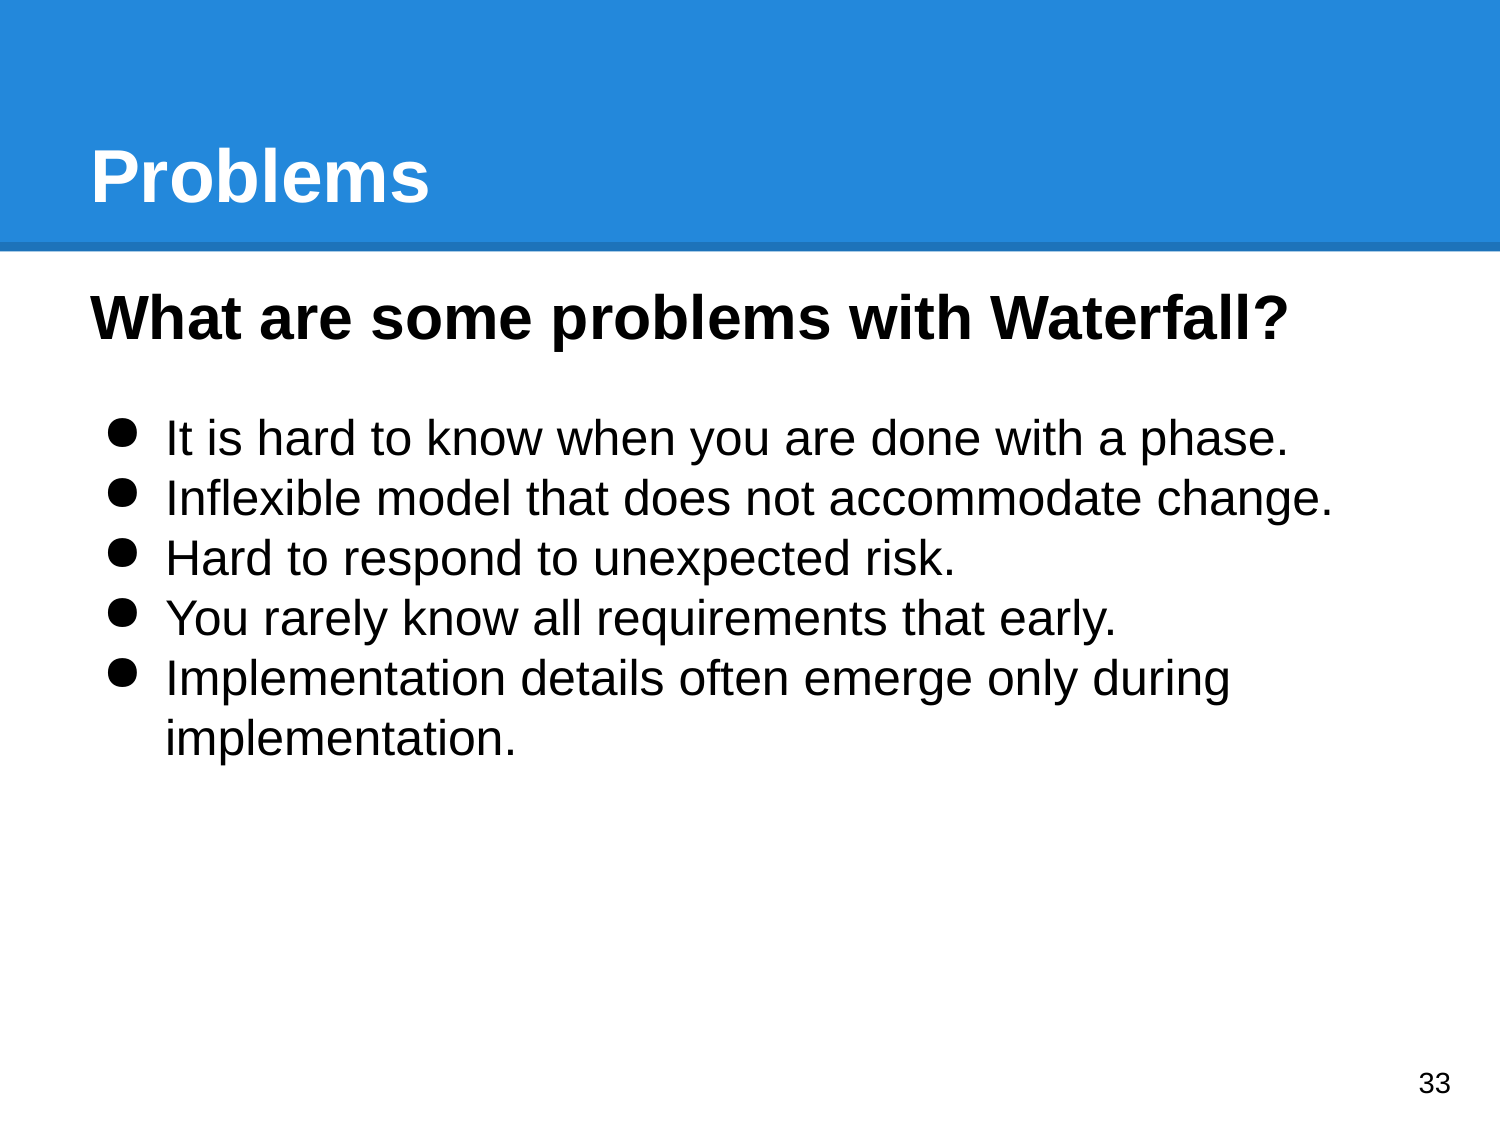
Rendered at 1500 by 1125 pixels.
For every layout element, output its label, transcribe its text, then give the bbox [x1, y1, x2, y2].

title Problems [75, 45, 1425, 233]
slide_number ‹#› [1403, 1038, 1494, 1125]
list It is hard to know when you are done with a phase. Inflexible model that does not accommodate change. Hard to respond to unexpected risk. You rarely know all requirements that early. Implementation details often emerge only during implementation. [75, 390, 1425, 1044]
list What are some problems with Waterfall? [75, 262, 1476, 436]
